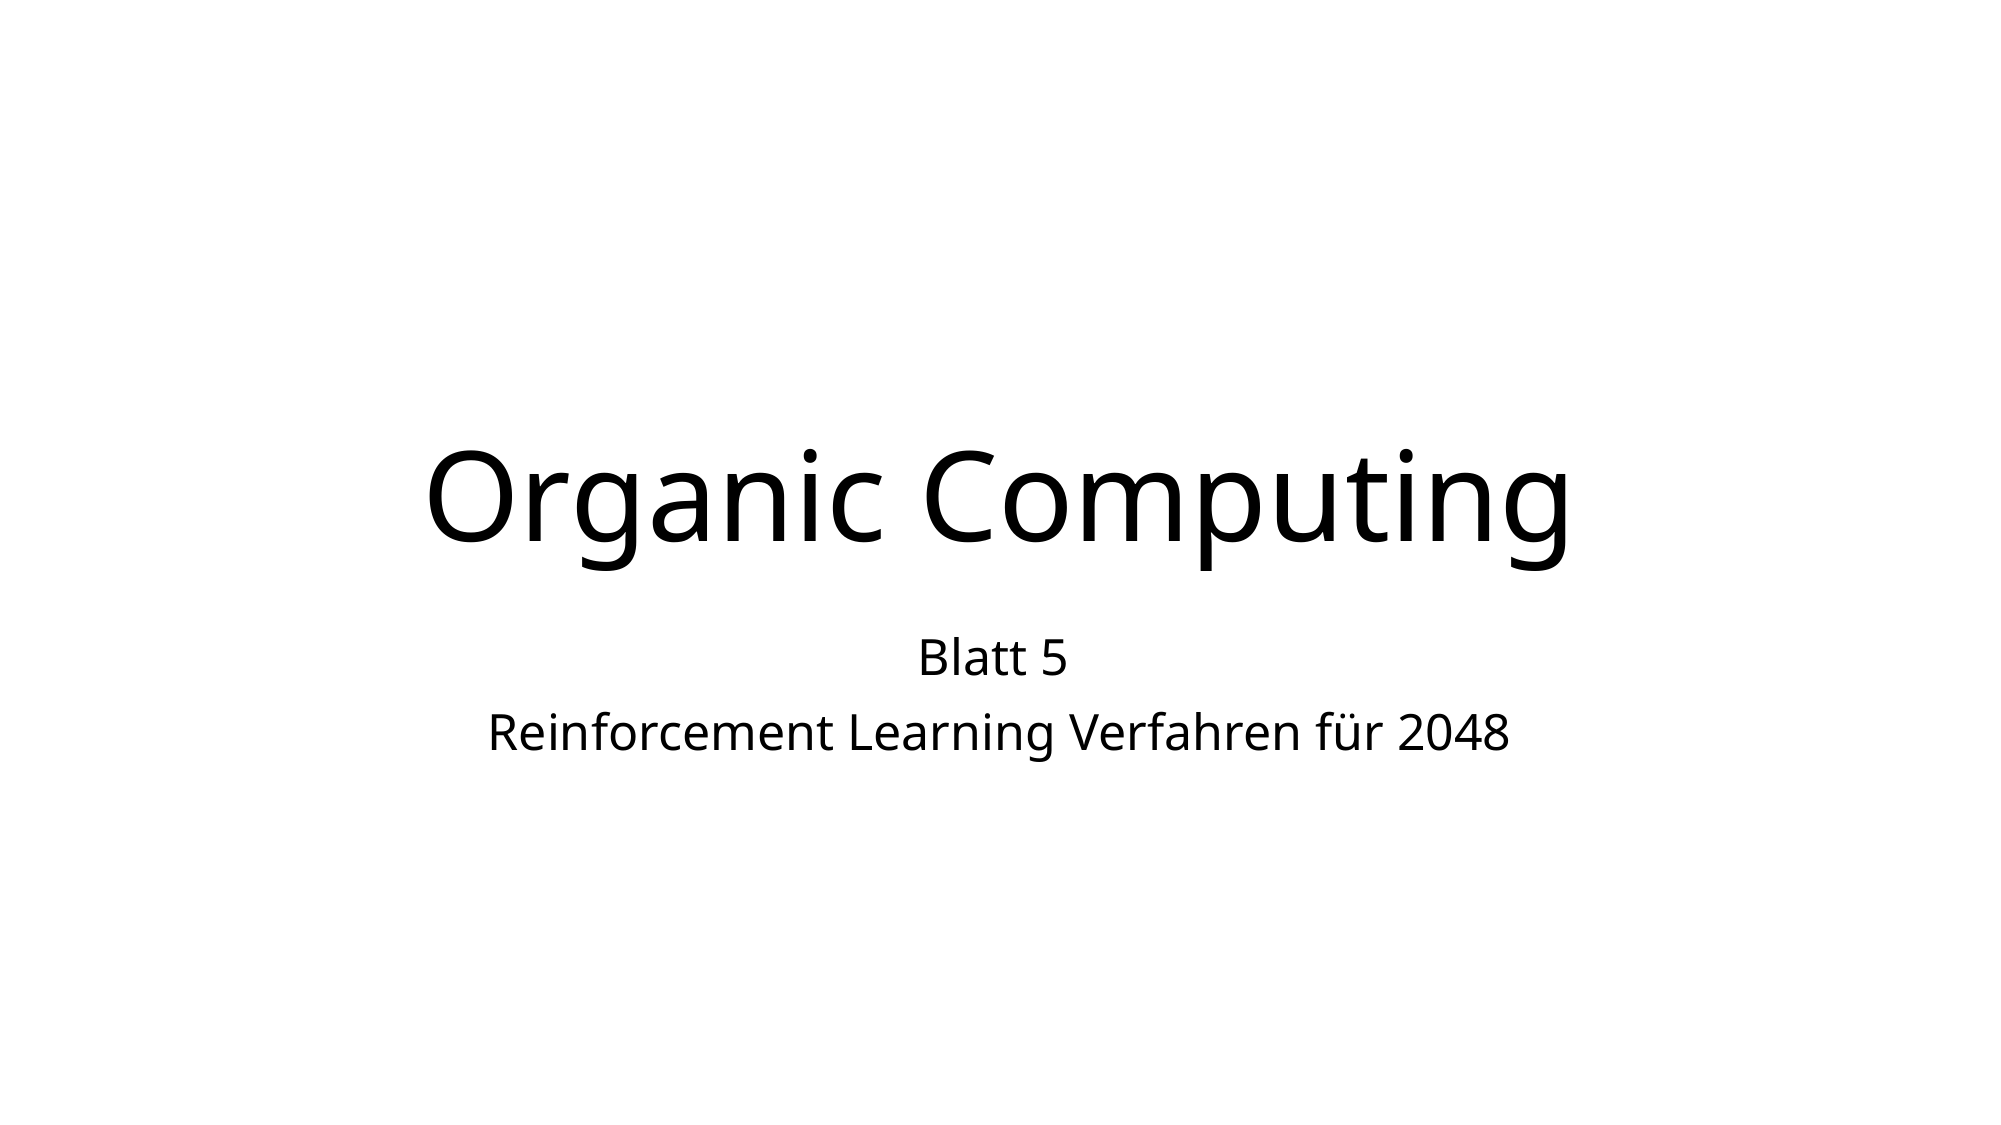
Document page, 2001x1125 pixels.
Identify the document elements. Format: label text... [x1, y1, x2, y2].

subtitle Blatt 5 Reinforcement Learning Verfahren für 2048 [249, 624, 1750, 863]
title Organic Computing [249, 184, 1750, 576]
